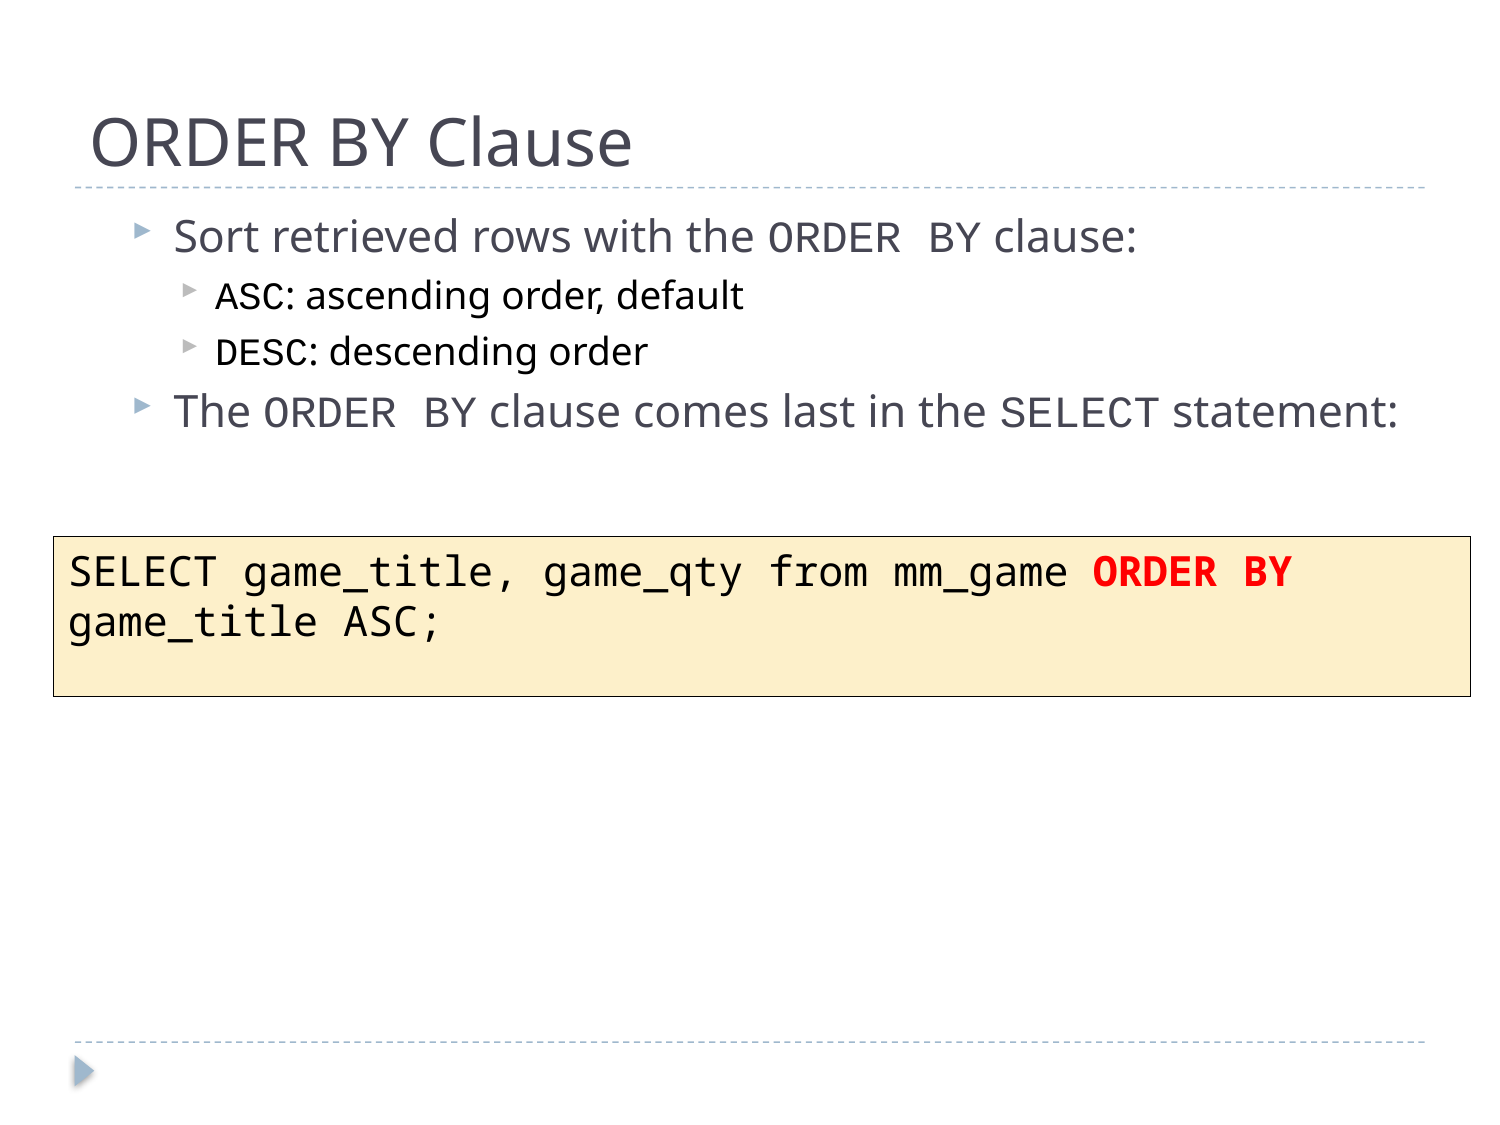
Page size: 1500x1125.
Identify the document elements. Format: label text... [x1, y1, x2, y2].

title ORDER BY Clause [75, 24, 1425, 188]
list Sort retrieved rows with the ORDER BY clause: ASC: ascending order, default DESC: descending order The ORDER BY clause comes last in the SELECT statement: [75, 200, 1425, 480]
text_box SELECT game_title, game_qty from mm_game ORDER BY game_title ASC; [53, 536, 1471, 697]
